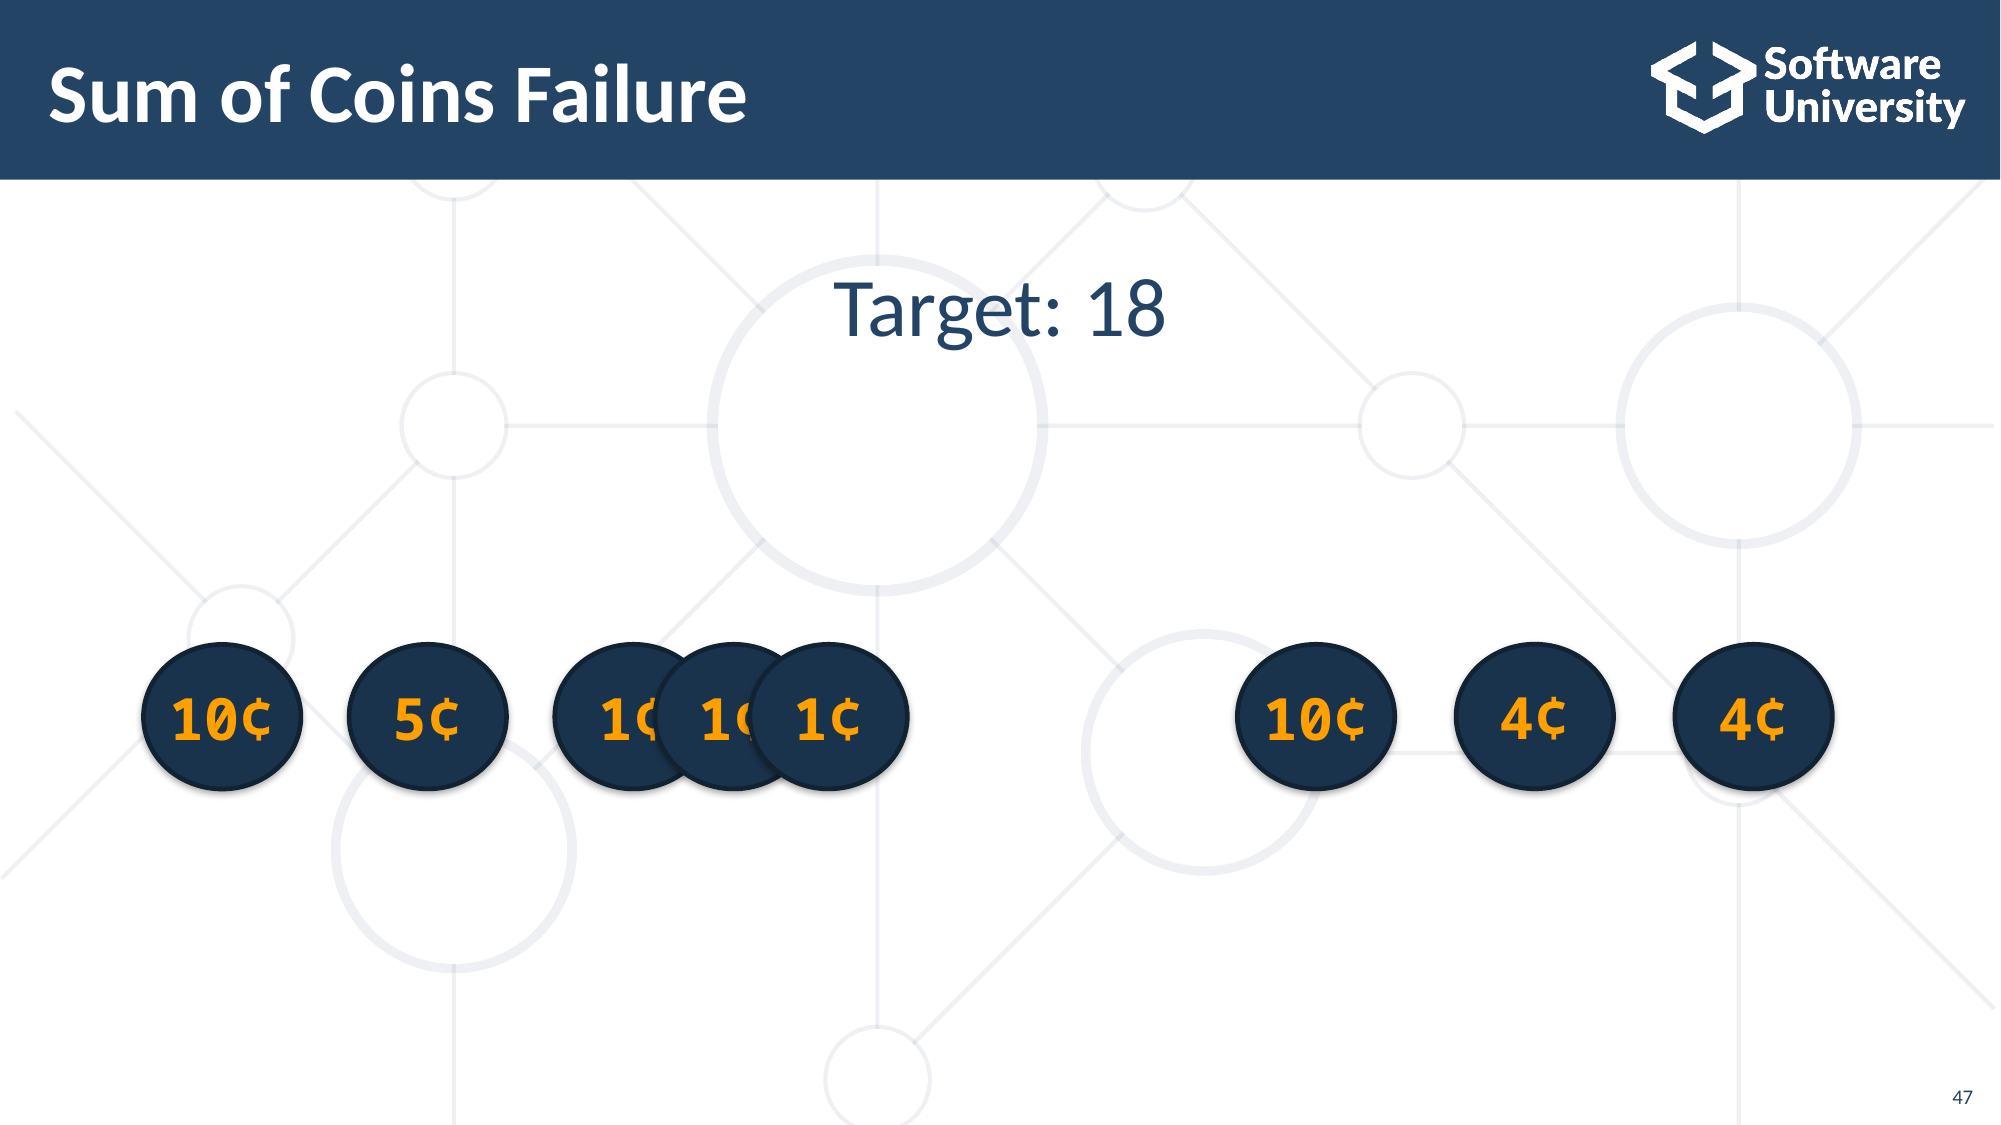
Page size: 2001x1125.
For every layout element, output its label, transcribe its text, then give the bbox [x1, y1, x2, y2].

text_box 4¢ [1456, 644, 1614, 789]
text_box 1¢ [655, 644, 779, 789]
text_box Target: 18 [818, 245, 1184, 361]
slide_number 47 [1927, 1067, 1989, 1117]
text_box 1¢ [749, 644, 908, 789]
text_box 10¢ [143, 644, 301, 790]
text_box 4¢ [1674, 644, 1833, 789]
text_box 1¢ [554, 644, 682, 789]
text_box 5¢ [349, 644, 507, 789]
text_box 10¢ [1237, 644, 1395, 789]
title Sum of Coins Failure [31, 16, 1625, 162]
picture [1651, 41, 1966, 134]
